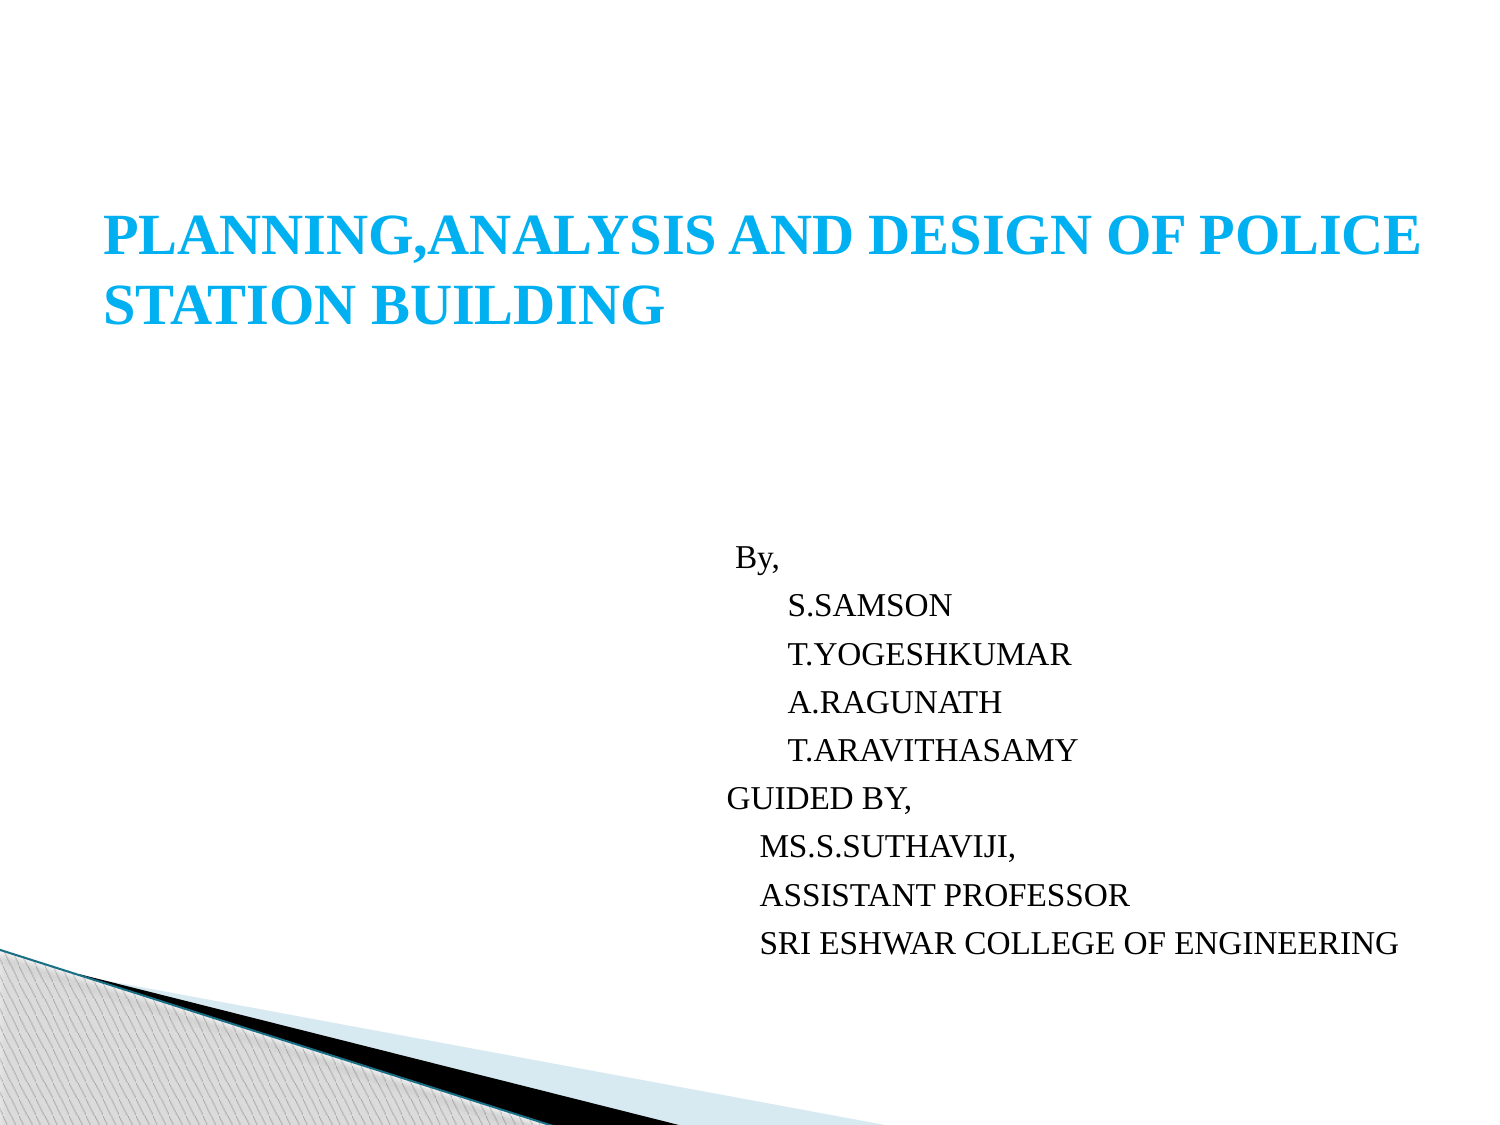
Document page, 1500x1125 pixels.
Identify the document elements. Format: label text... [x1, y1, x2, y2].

title PLANNING,ANALYSIS AND DESIGN OF POLICE STATION BUILDING [88, 172, 1439, 361]
list By, S.SAMSON T.YOGESHKUMAR A.RAGUNATH T.ARAVITHASAMY GUIDED BY, MS.S.SUTHAVIJI, ASSISTANT PROFESSOR SRI ESHWAR COLLEGE OF ENGINEERING [454, 479, 1500, 1080]
